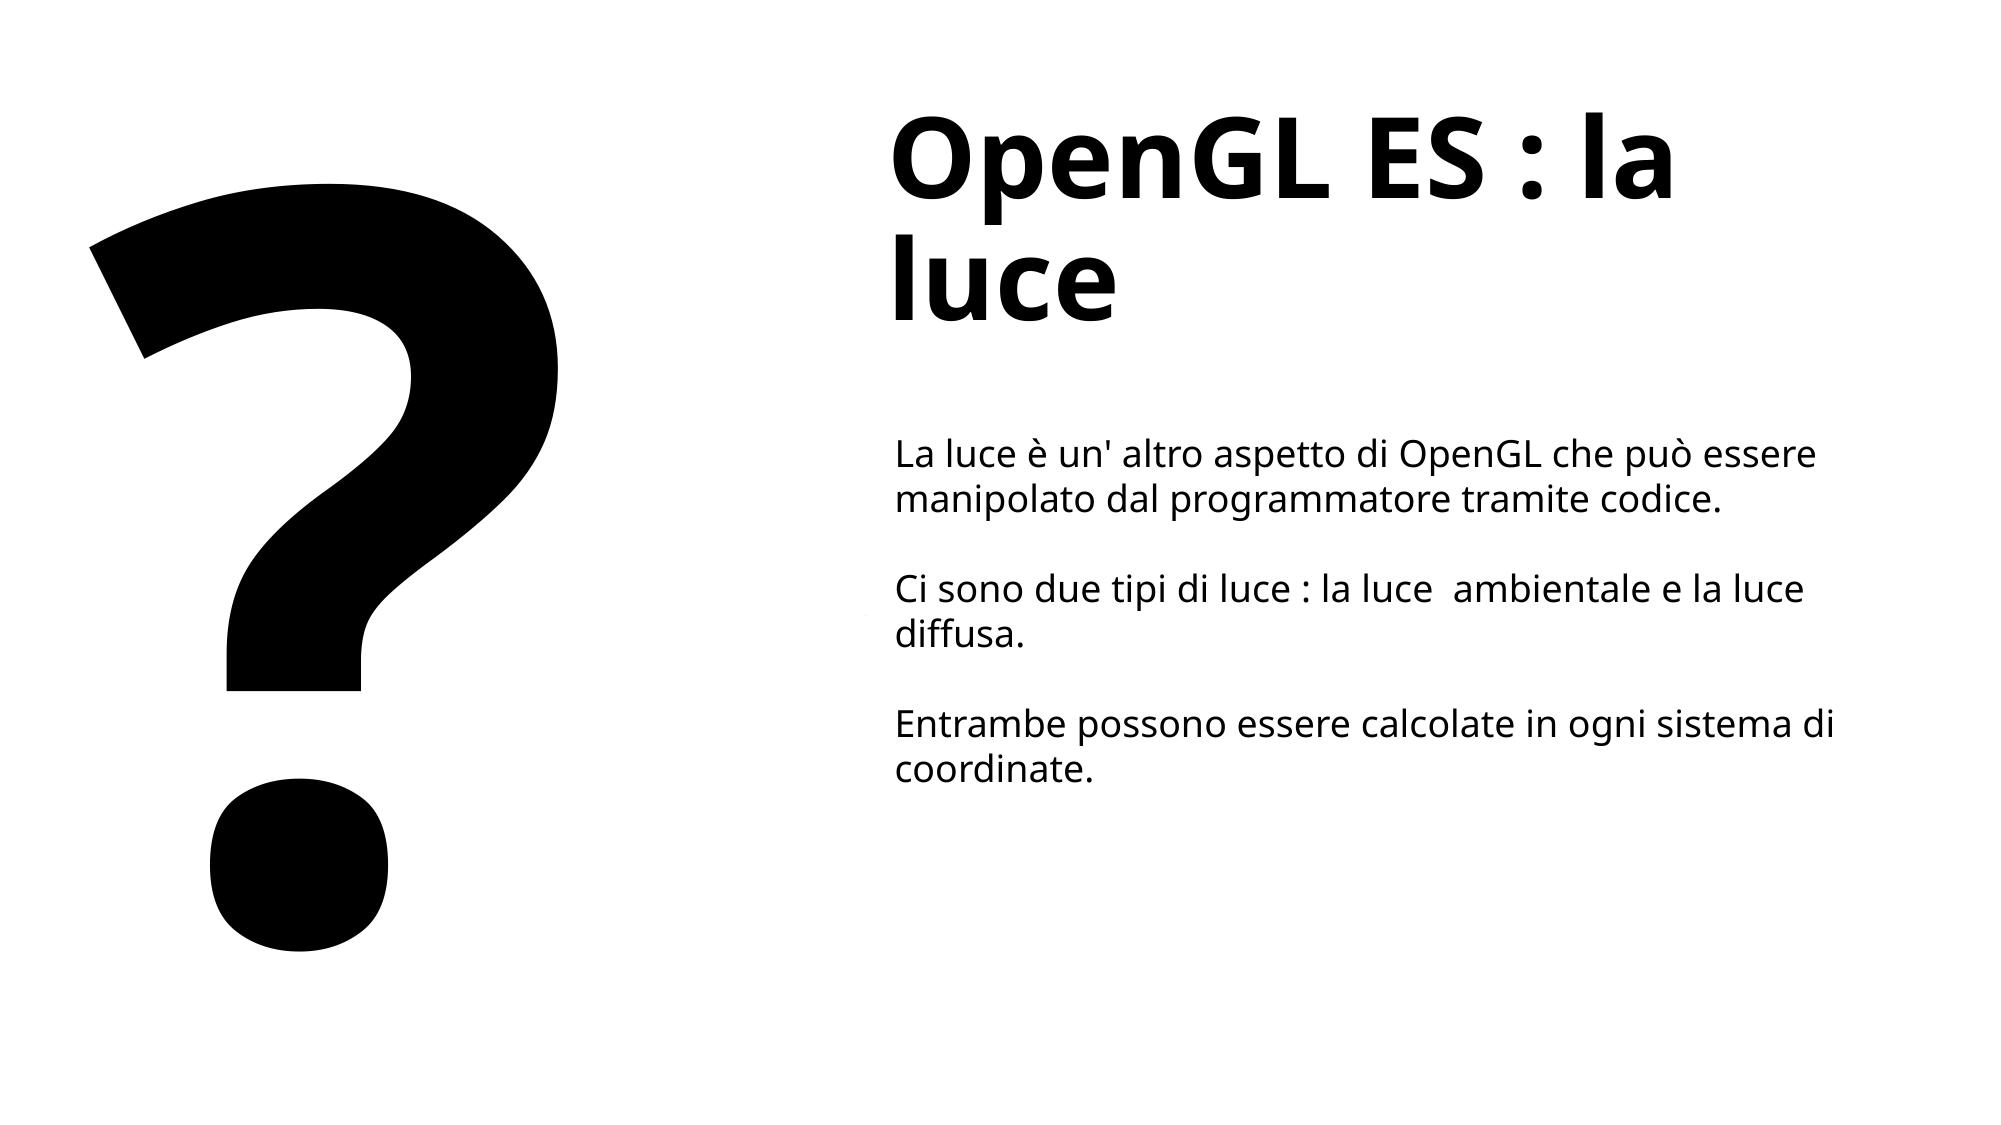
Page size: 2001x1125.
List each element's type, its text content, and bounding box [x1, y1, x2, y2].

title OpenGL ES : la luce [872, 94, 1883, 333]
text_box La luce è un' altro aspetto di OpenGL che può essere manipolato dal programmatore tramite codice. Ci sono due tipi di luce : la luce ambientale e la luce diffusa. Entrambe possono essere calcolate in ogni sistema di coordinate. [879, 422, 1880, 978]
text_box ? [71, 164, 863, 1125]
